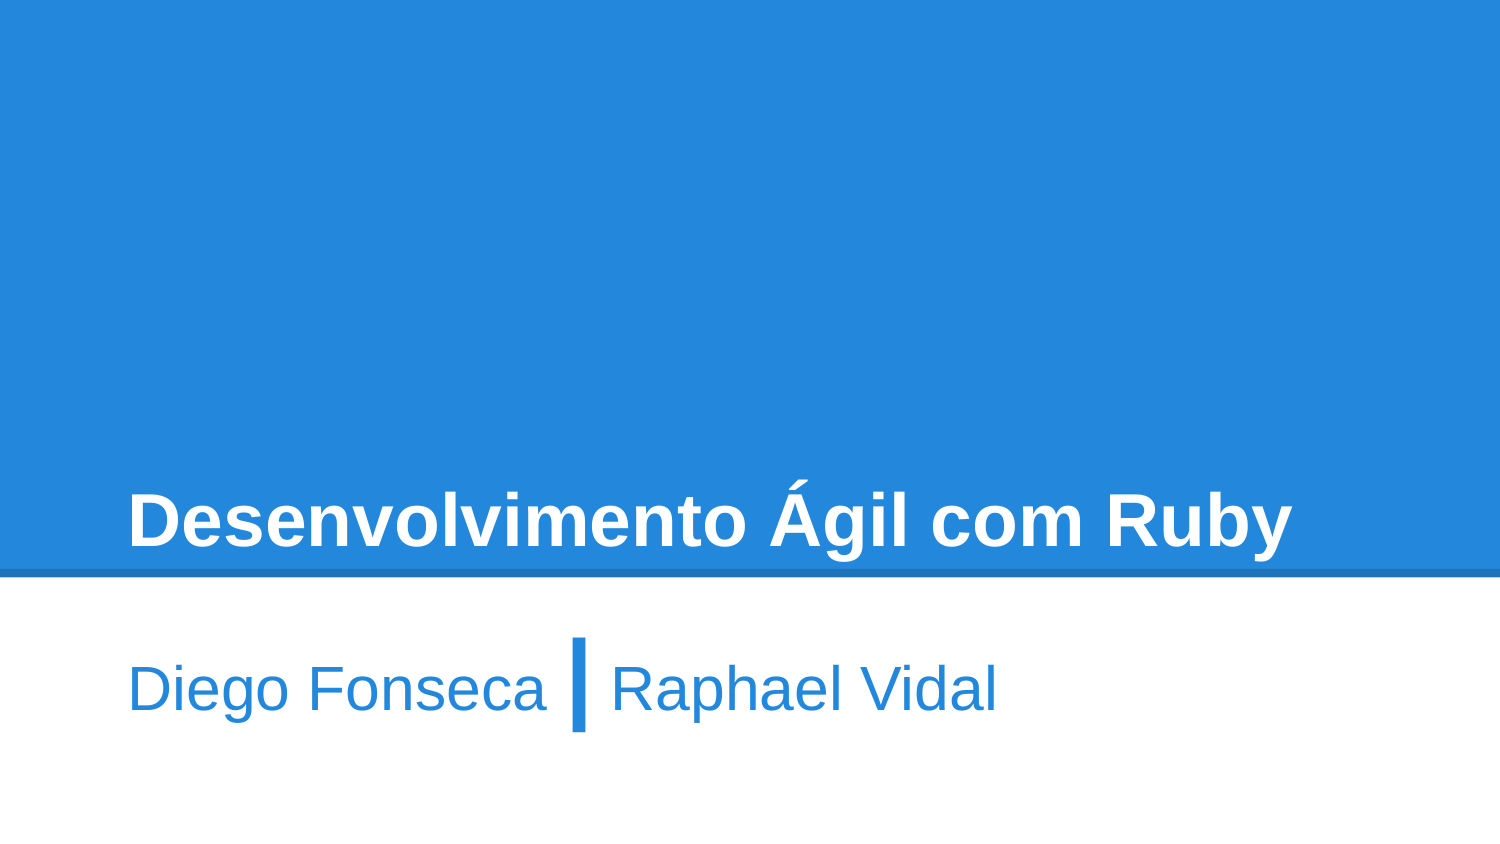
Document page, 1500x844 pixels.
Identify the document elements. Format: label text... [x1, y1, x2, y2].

title Desenvolvimento Ágil com Ruby [112, 306, 1388, 577]
subtitle Diego Fonseca | Raphael Vidal [112, 594, 1388, 722]
